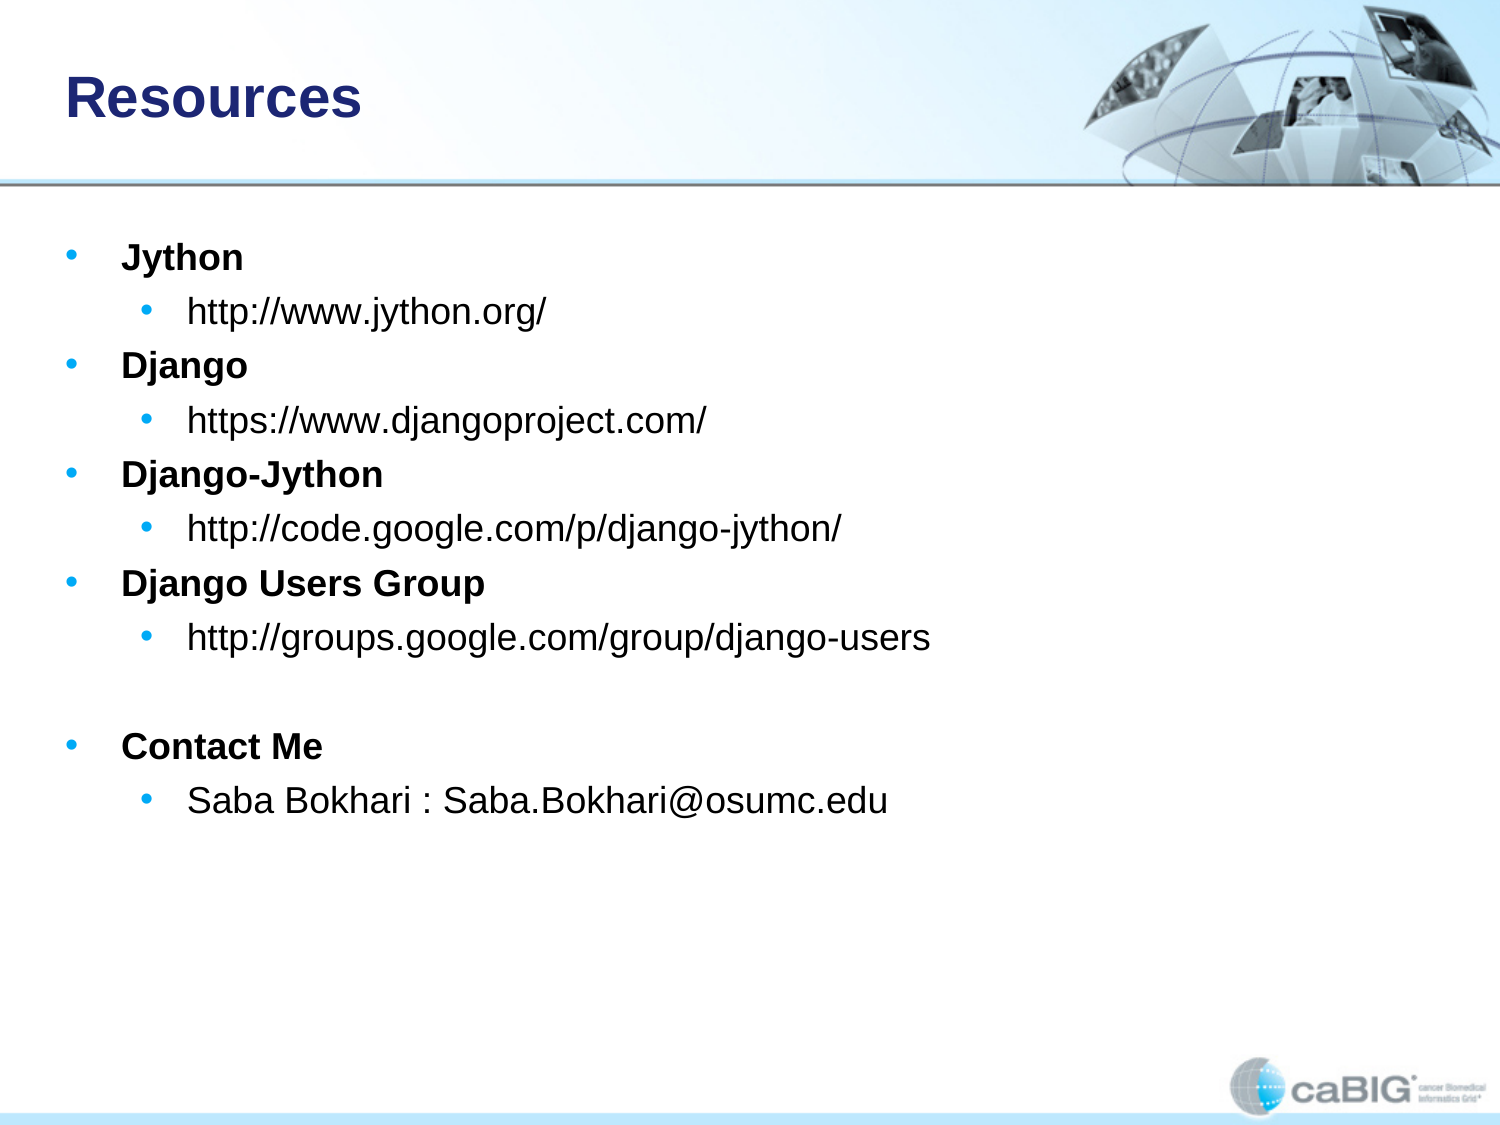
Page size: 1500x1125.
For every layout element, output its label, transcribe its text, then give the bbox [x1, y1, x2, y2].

picture [0, 0, 1500, 1125]
title Resources [50, 0, 1175, 188]
text_box Jython http://www.jython.org/ Django https://www.djangoproject.com/ Django-Jython http://code.google.com/p/django-jython/ Django Users Group http://groups.google.com/group/django-users Contact Me Saba Bokhari : Saba.Bokhari@osumc.edu [49, 224, 1438, 1038]
